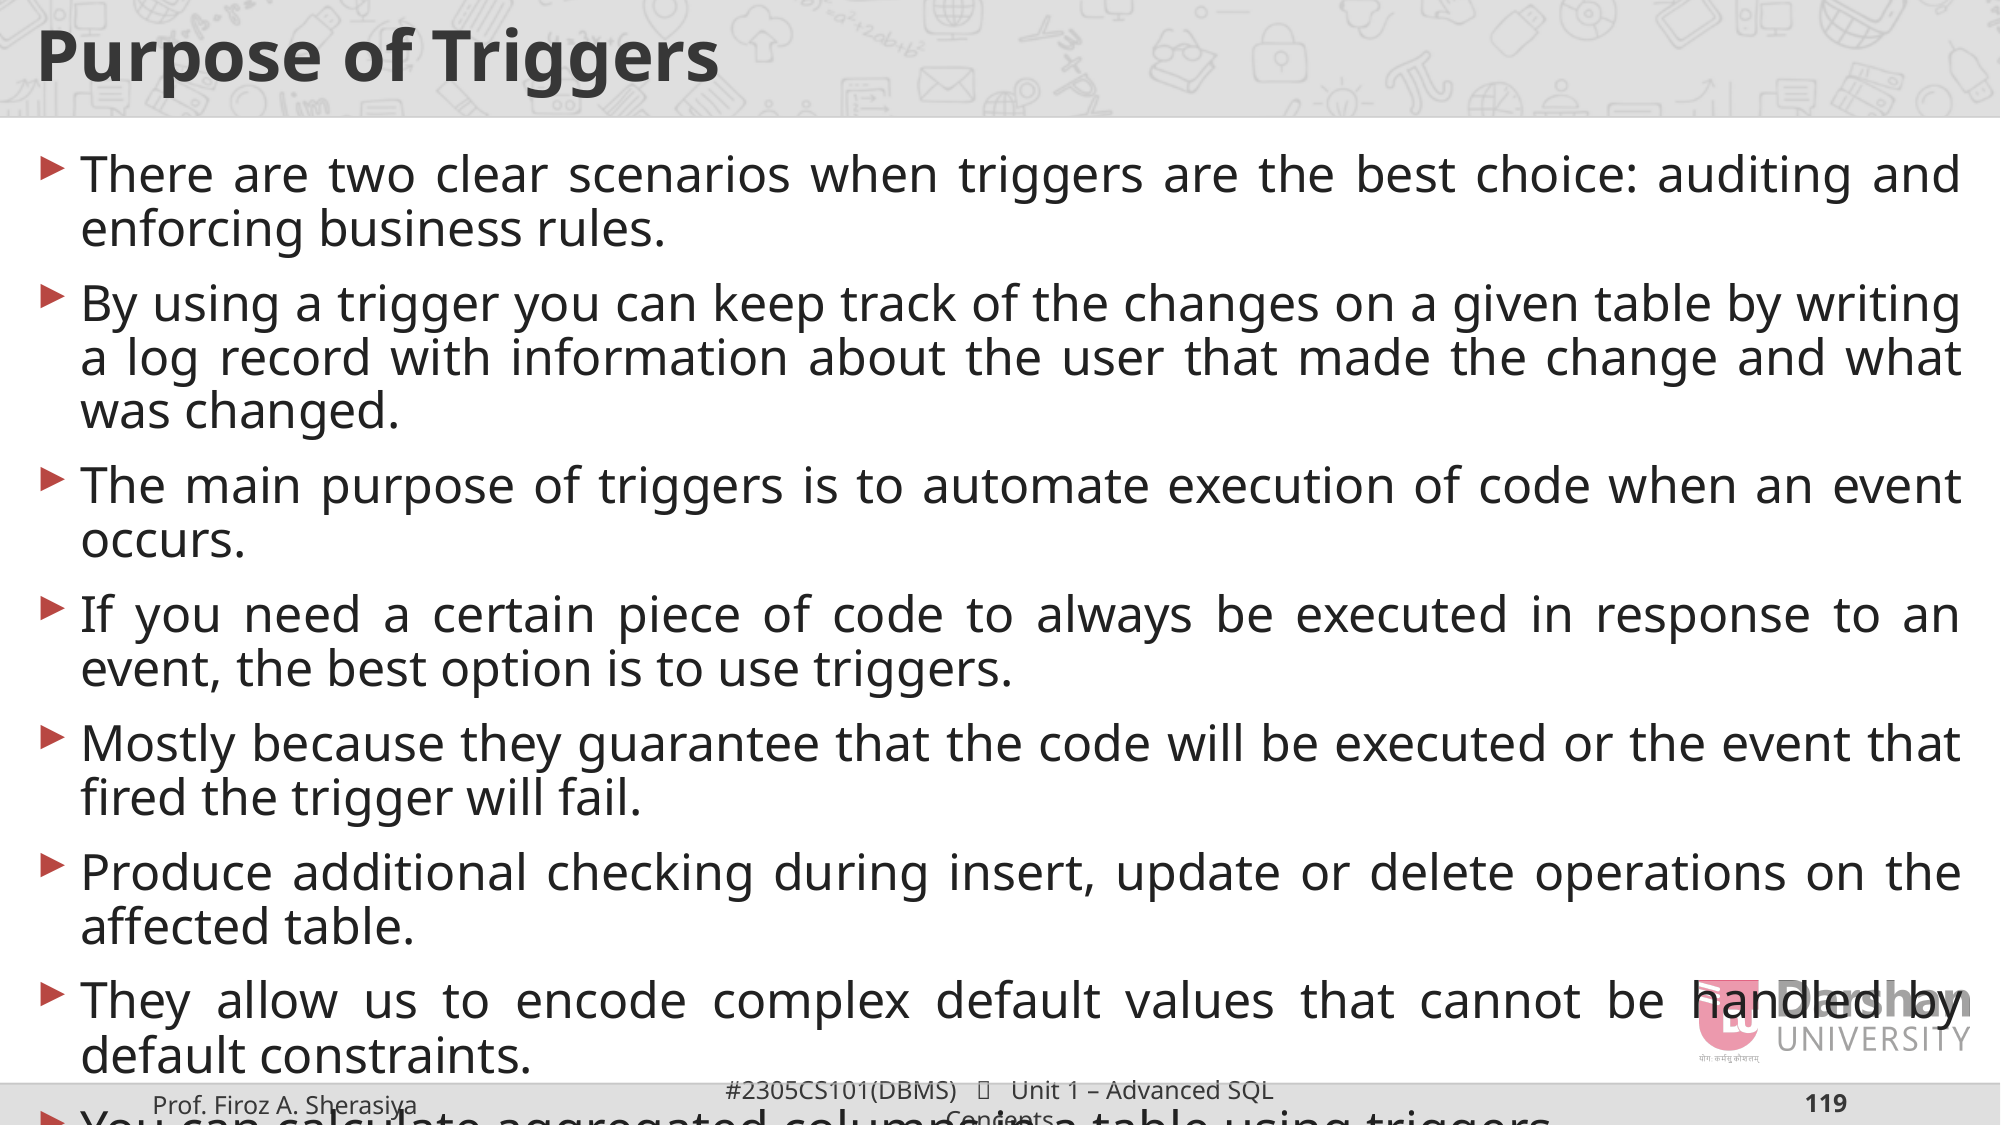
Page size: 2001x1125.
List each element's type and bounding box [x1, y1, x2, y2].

list [21, 141, 1979, 1059]
title [0, 0, 2000, 117]
text_box [1699, 1059, 1970, 1063]
